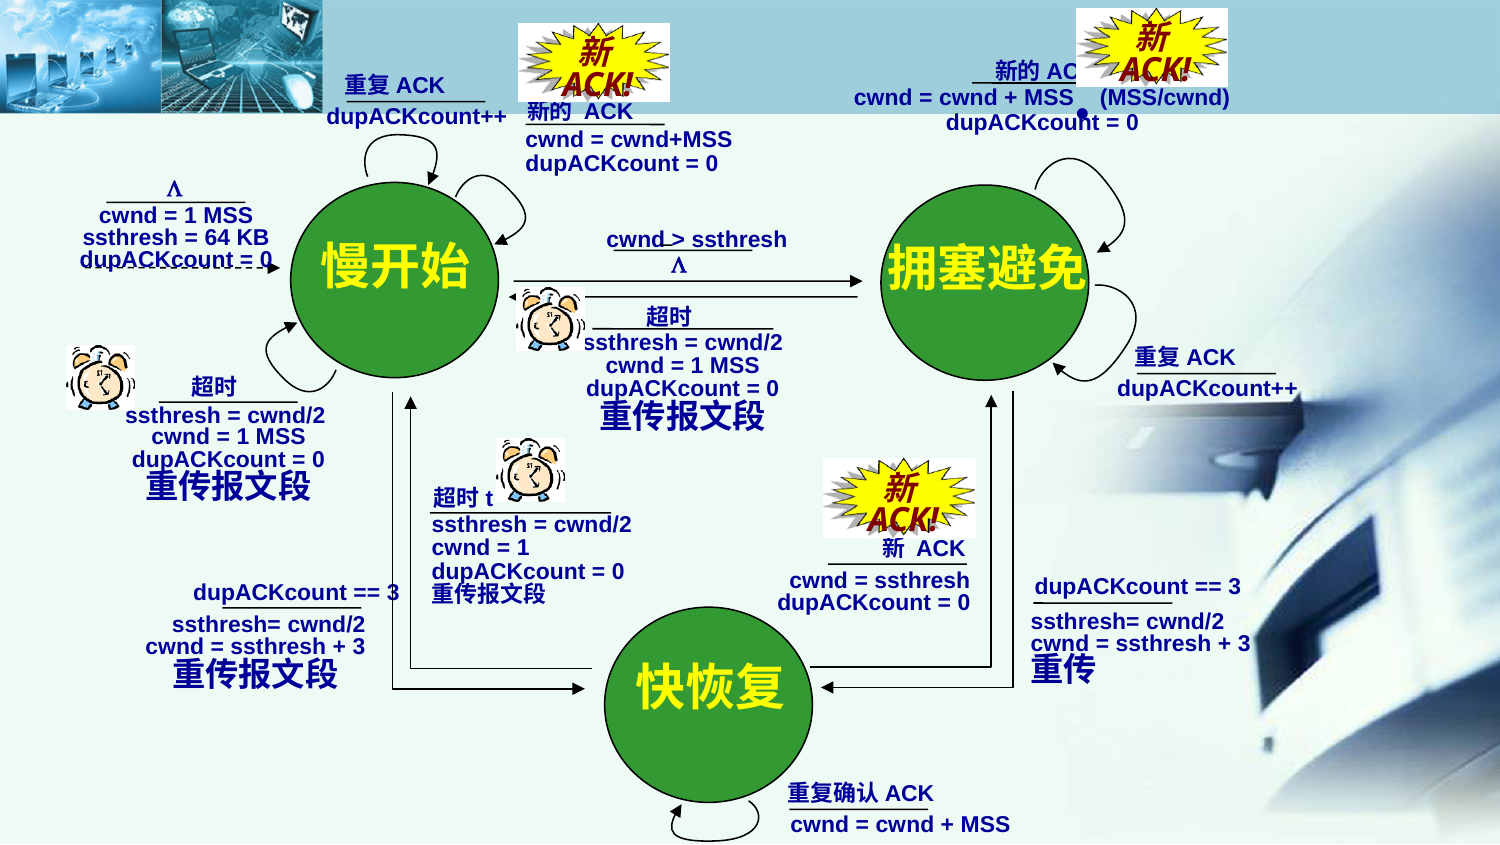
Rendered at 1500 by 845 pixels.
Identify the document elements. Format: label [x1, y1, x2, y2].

text_box [63, 7, 1315, 844]
picture [0, 0, 1500, 844]
